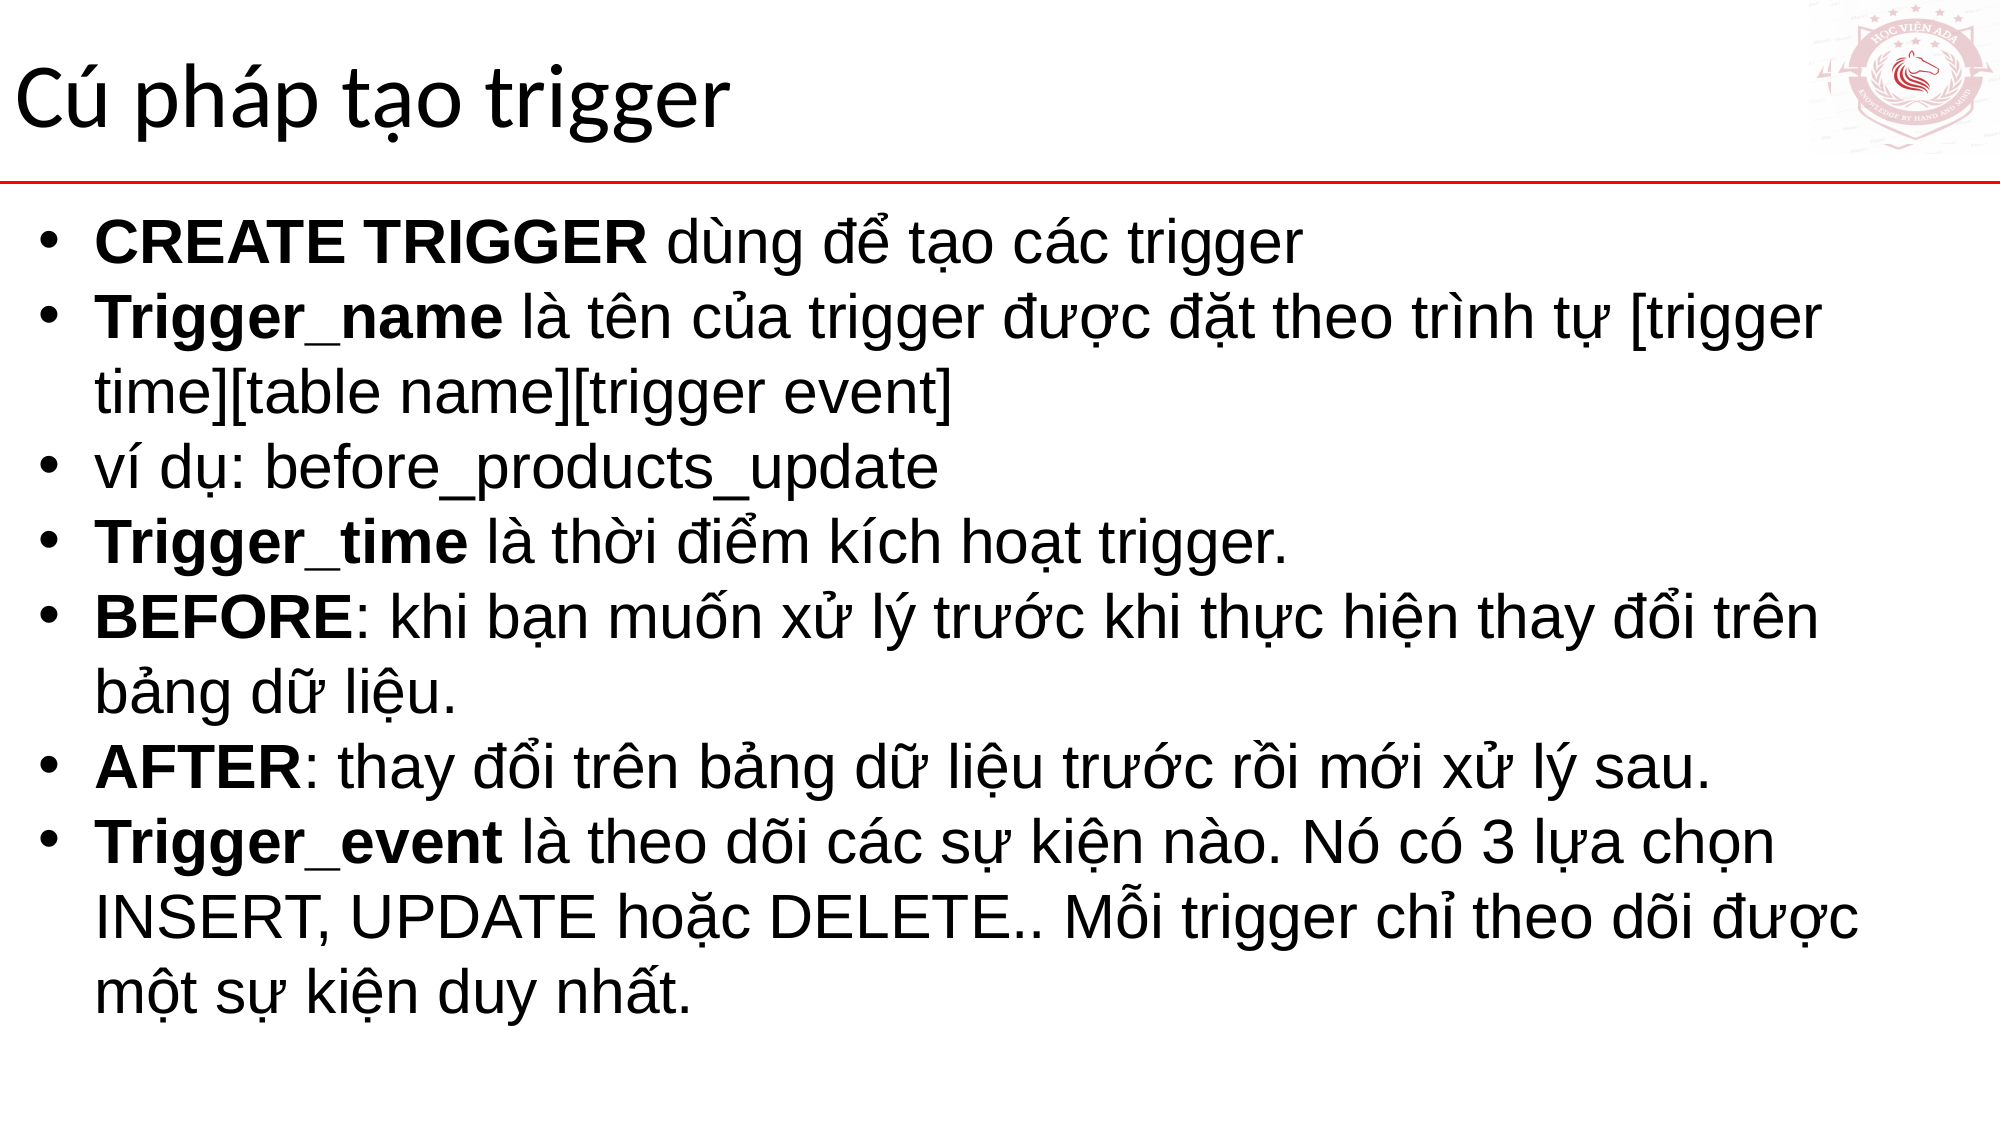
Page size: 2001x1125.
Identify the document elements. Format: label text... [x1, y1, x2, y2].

text_box CREATE TRIGGER dùng để tạo các trigger Trigger_name là tên của trigger được đặt theo trình tự [trigger time][table name][trigger event] ví dụ: before_products_update Trigger_time là thời điểm kích hoạt trigger. BEFORE: khi bạn muốn xử lý trước khi thực hiện thay đổi trên bảng dữ liệu. AFTER: thay đổi trên bảng dữ liệu trước rồi mới xử lý sau. Trigger_event là theo dõi các sự kiện nào. Nó có 3 lựa chọn INSERT, UPDATE hoặc DELETE.. Mỗi trigger chỉ theo dõi được một sự kiện duy nhất. [23, 195, 1913, 1097]
text_box Cú pháp tạo trigger [0, 28, 1772, 155]
picture [1809, 0, 2000, 154]
